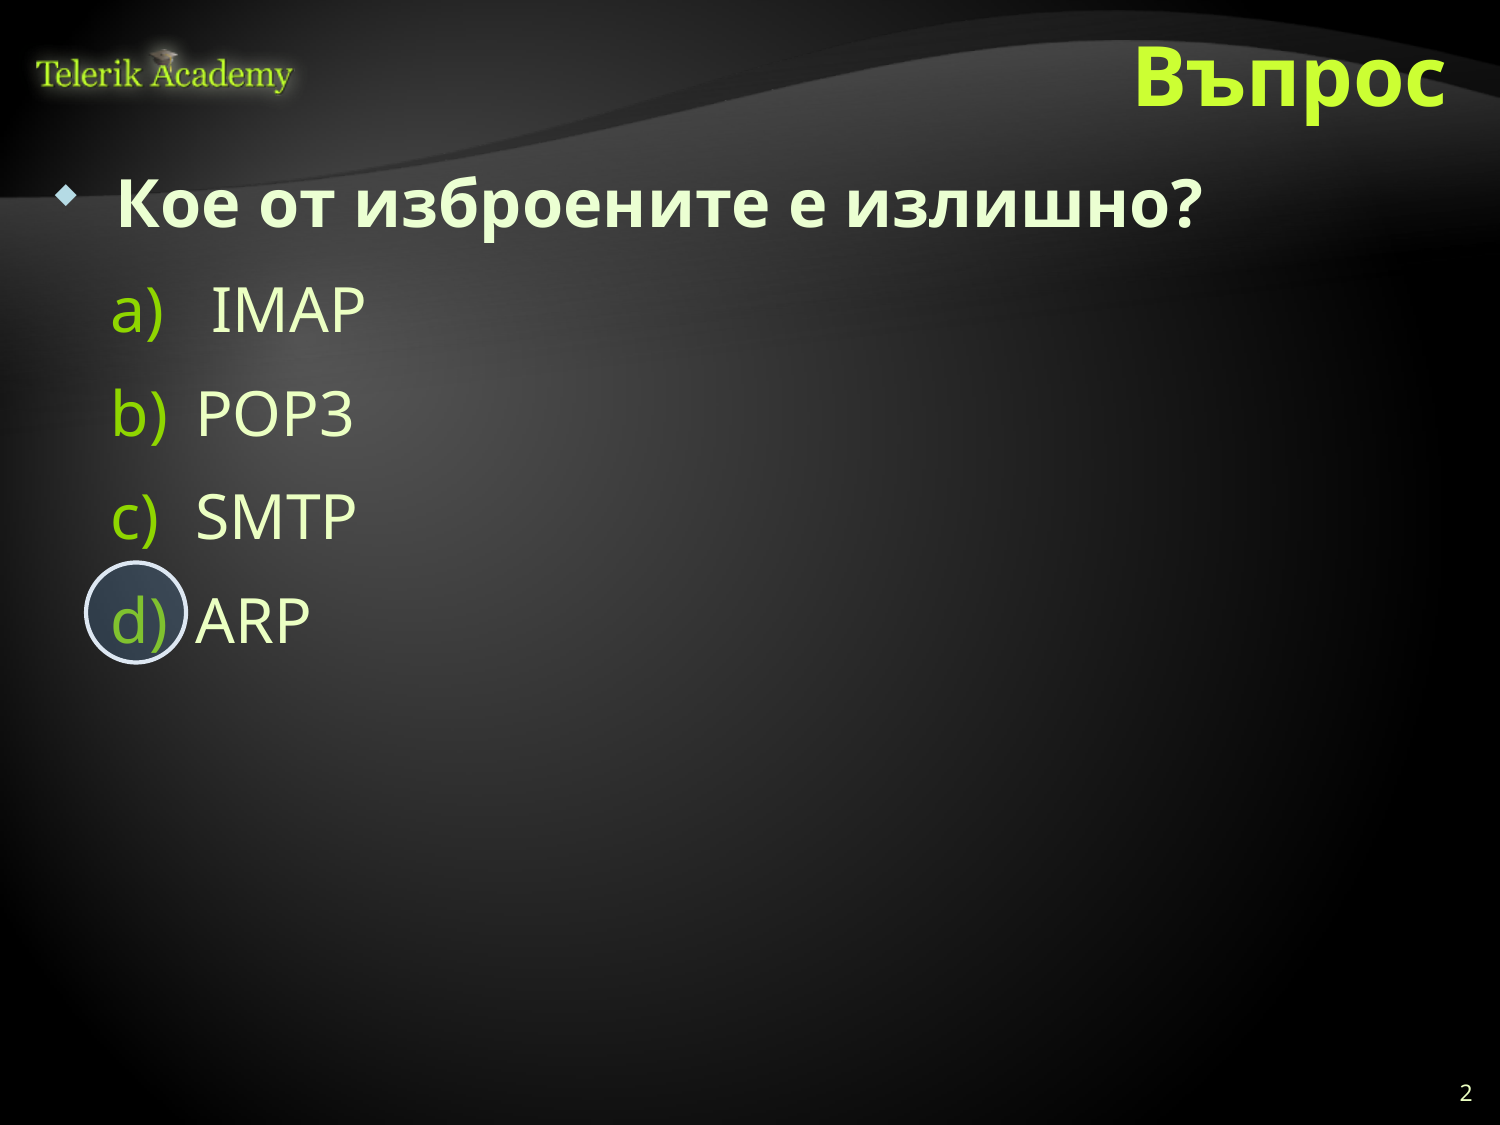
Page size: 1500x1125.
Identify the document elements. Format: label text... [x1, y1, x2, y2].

title Въпрос [300, 12, 1463, 149]
picture [0, 0, 1500, 1125]
slide_number 2 [1412, 1074, 1488, 1113]
list Кое от изброените е излишно? IMAP POP3 SMTP ARP [37, 149, 1463, 1075]
text_box [83, 560, 189, 665]
